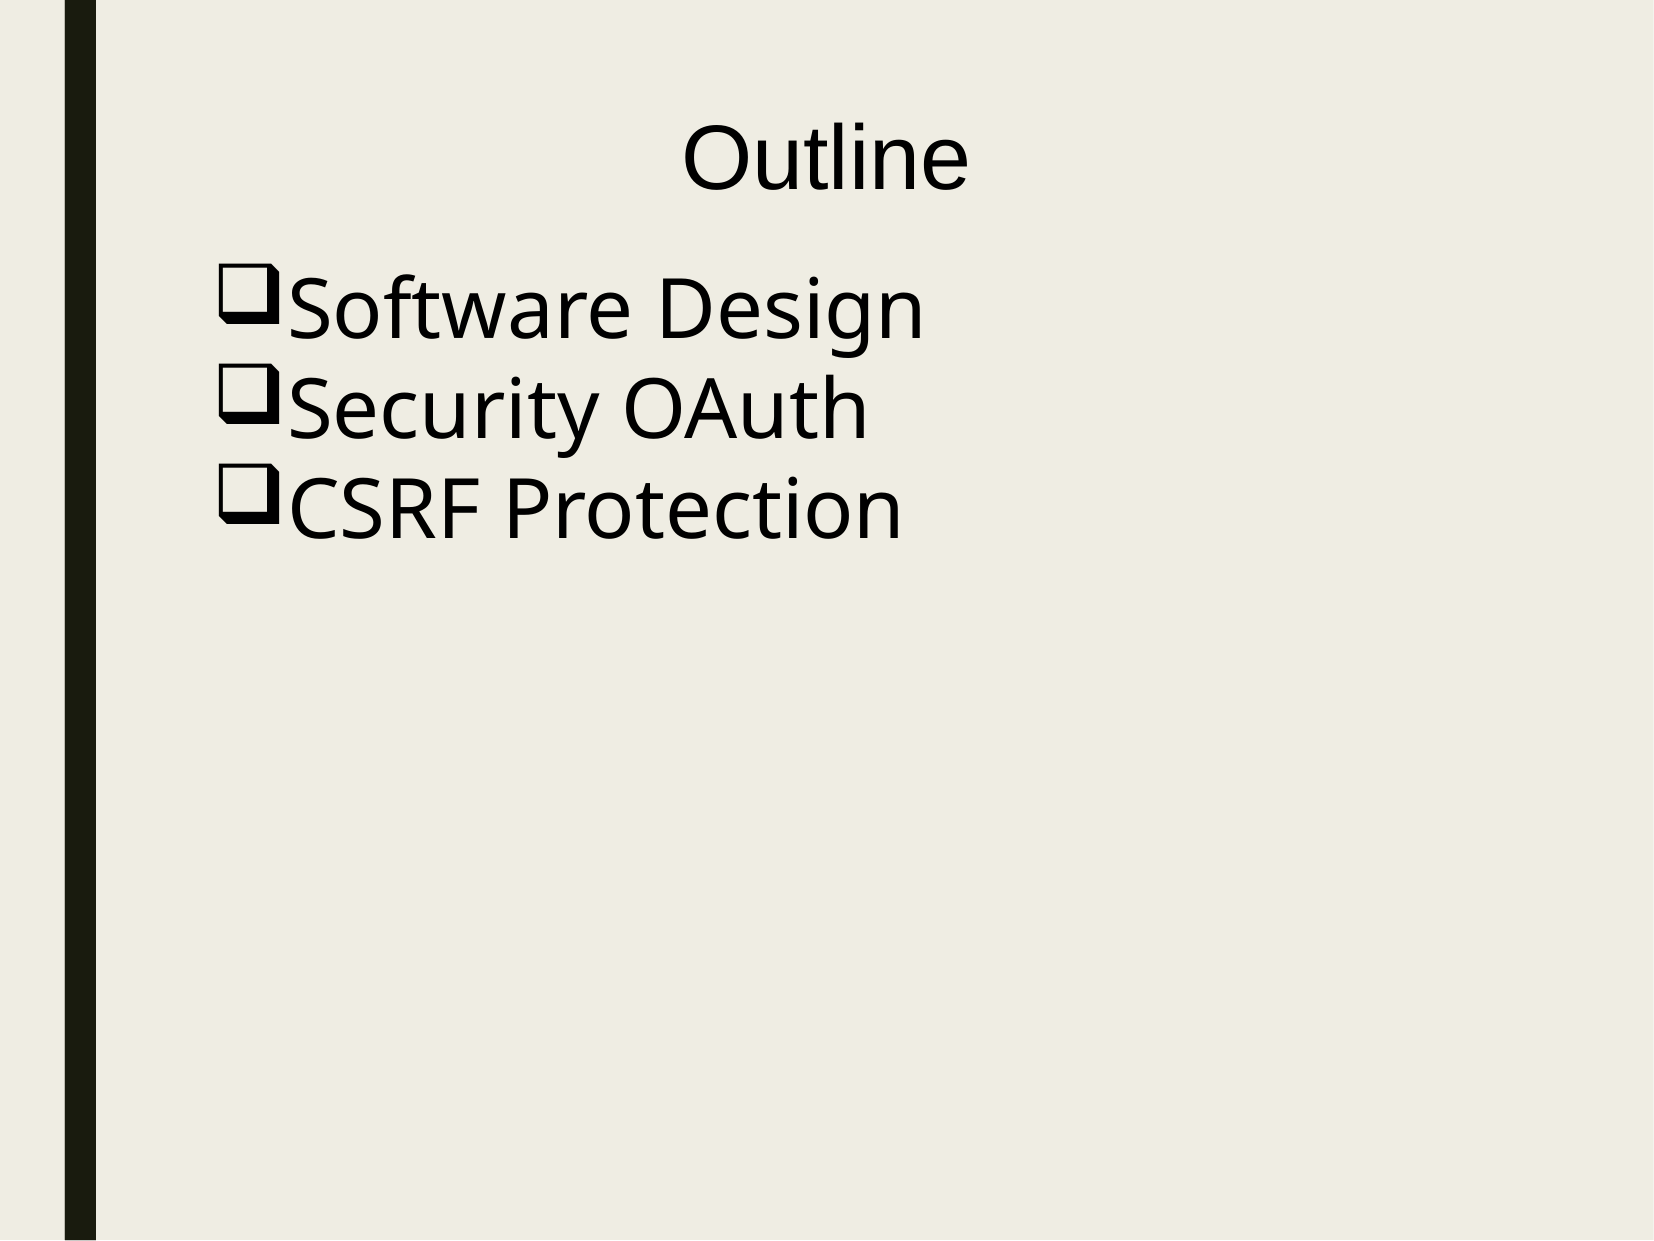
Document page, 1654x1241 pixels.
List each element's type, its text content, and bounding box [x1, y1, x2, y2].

text_box Outline [82, 49, 1571, 257]
text_box Software Design Security OAuth CSRF Protection [212, 254, 1441, 773]
